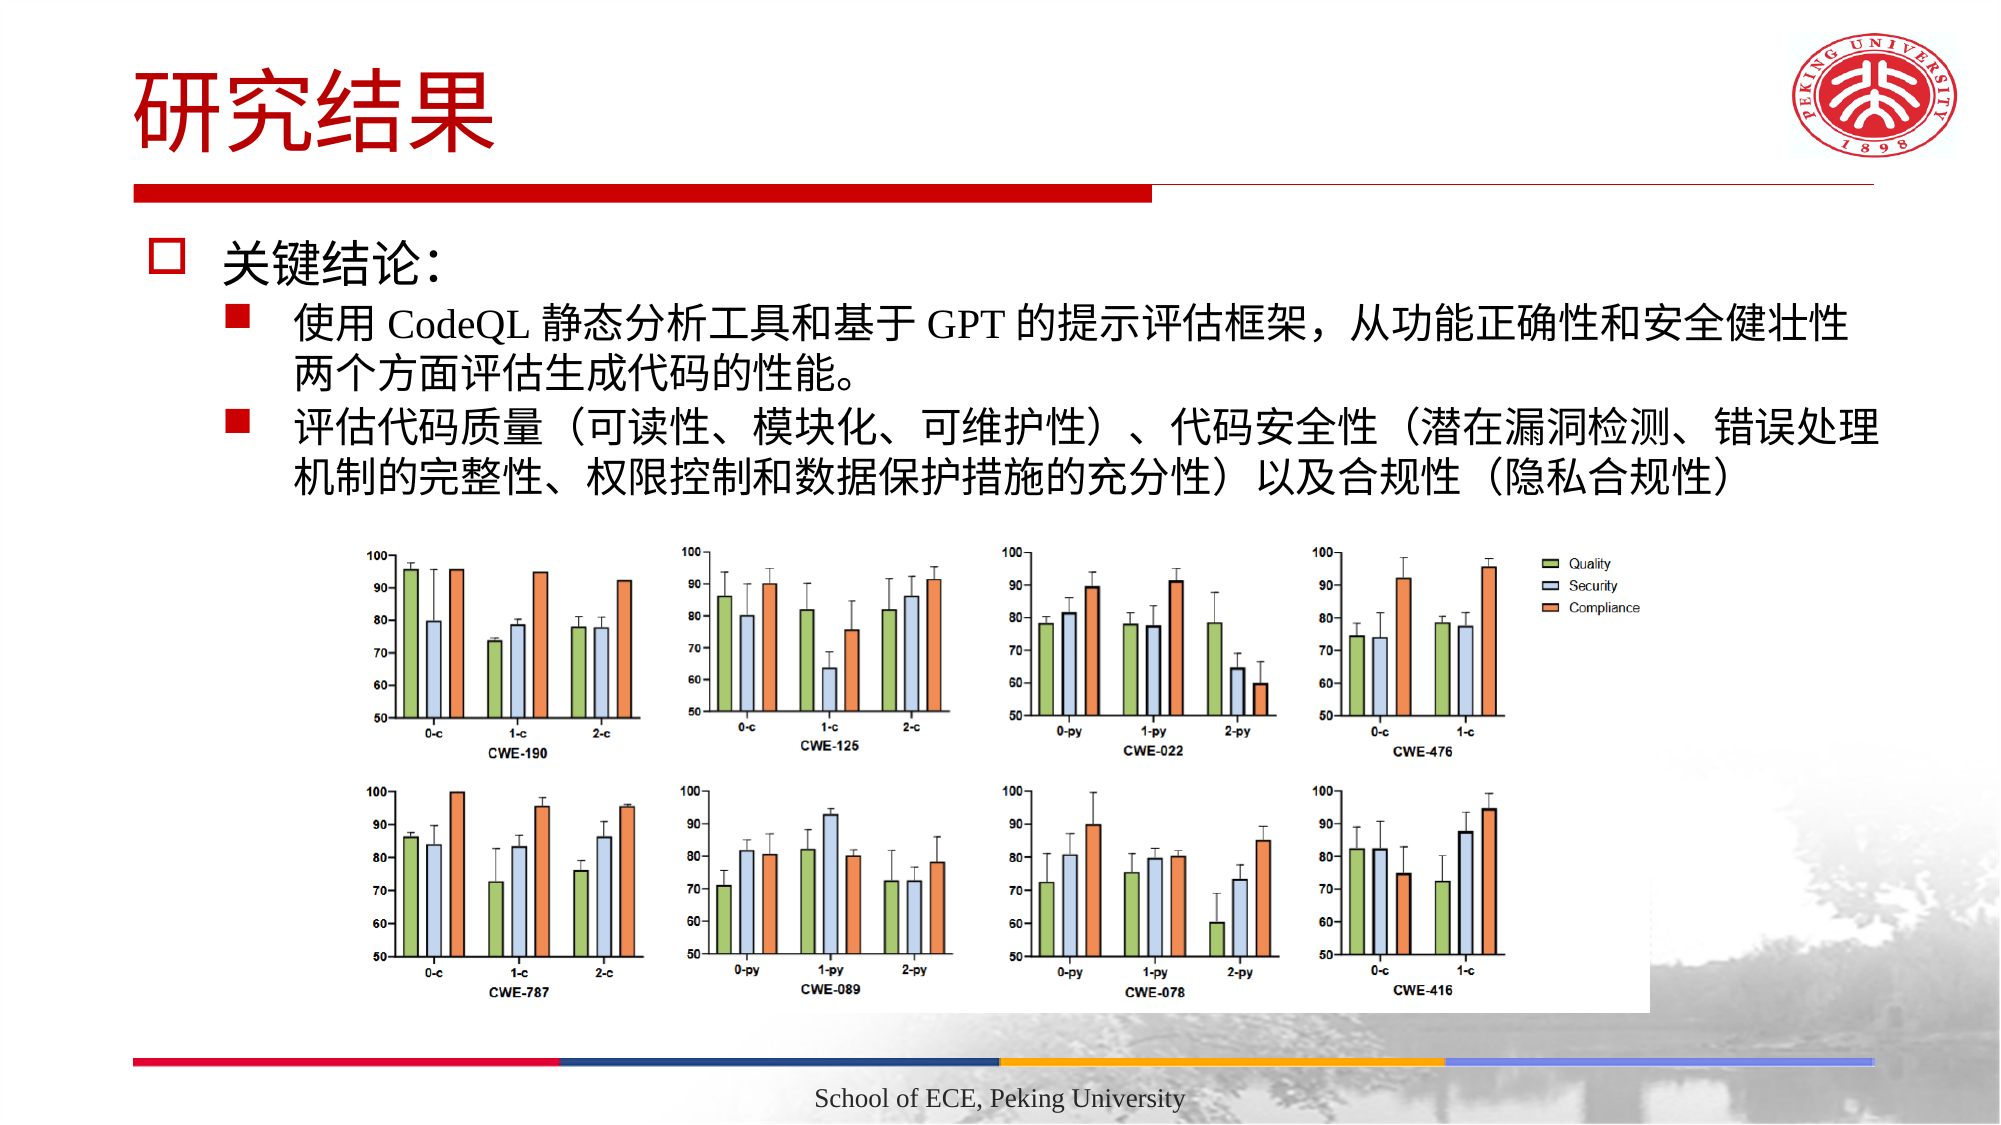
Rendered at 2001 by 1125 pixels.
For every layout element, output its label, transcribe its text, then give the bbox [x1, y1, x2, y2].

text_box 研究结果 [116, 46, 937, 190]
footer School of ECE, Peking University [150, 1074, 1850, 1118]
list 关键结论： 使用CodeQL静态分析工具和基于GPT的提示评估框架，从功能正确性和安全健壮性两个方面评估生成代码的性能。 评估代码质量（可读性、模块化、可维护性）、代码安全性（潜在漏洞检测、错误处理机制的完整性、权限控制和数据保护措施的充分性）以及合规性（隐私合规性） [130, 225, 1897, 705]
picture [0, 0, 2001, 1125]
